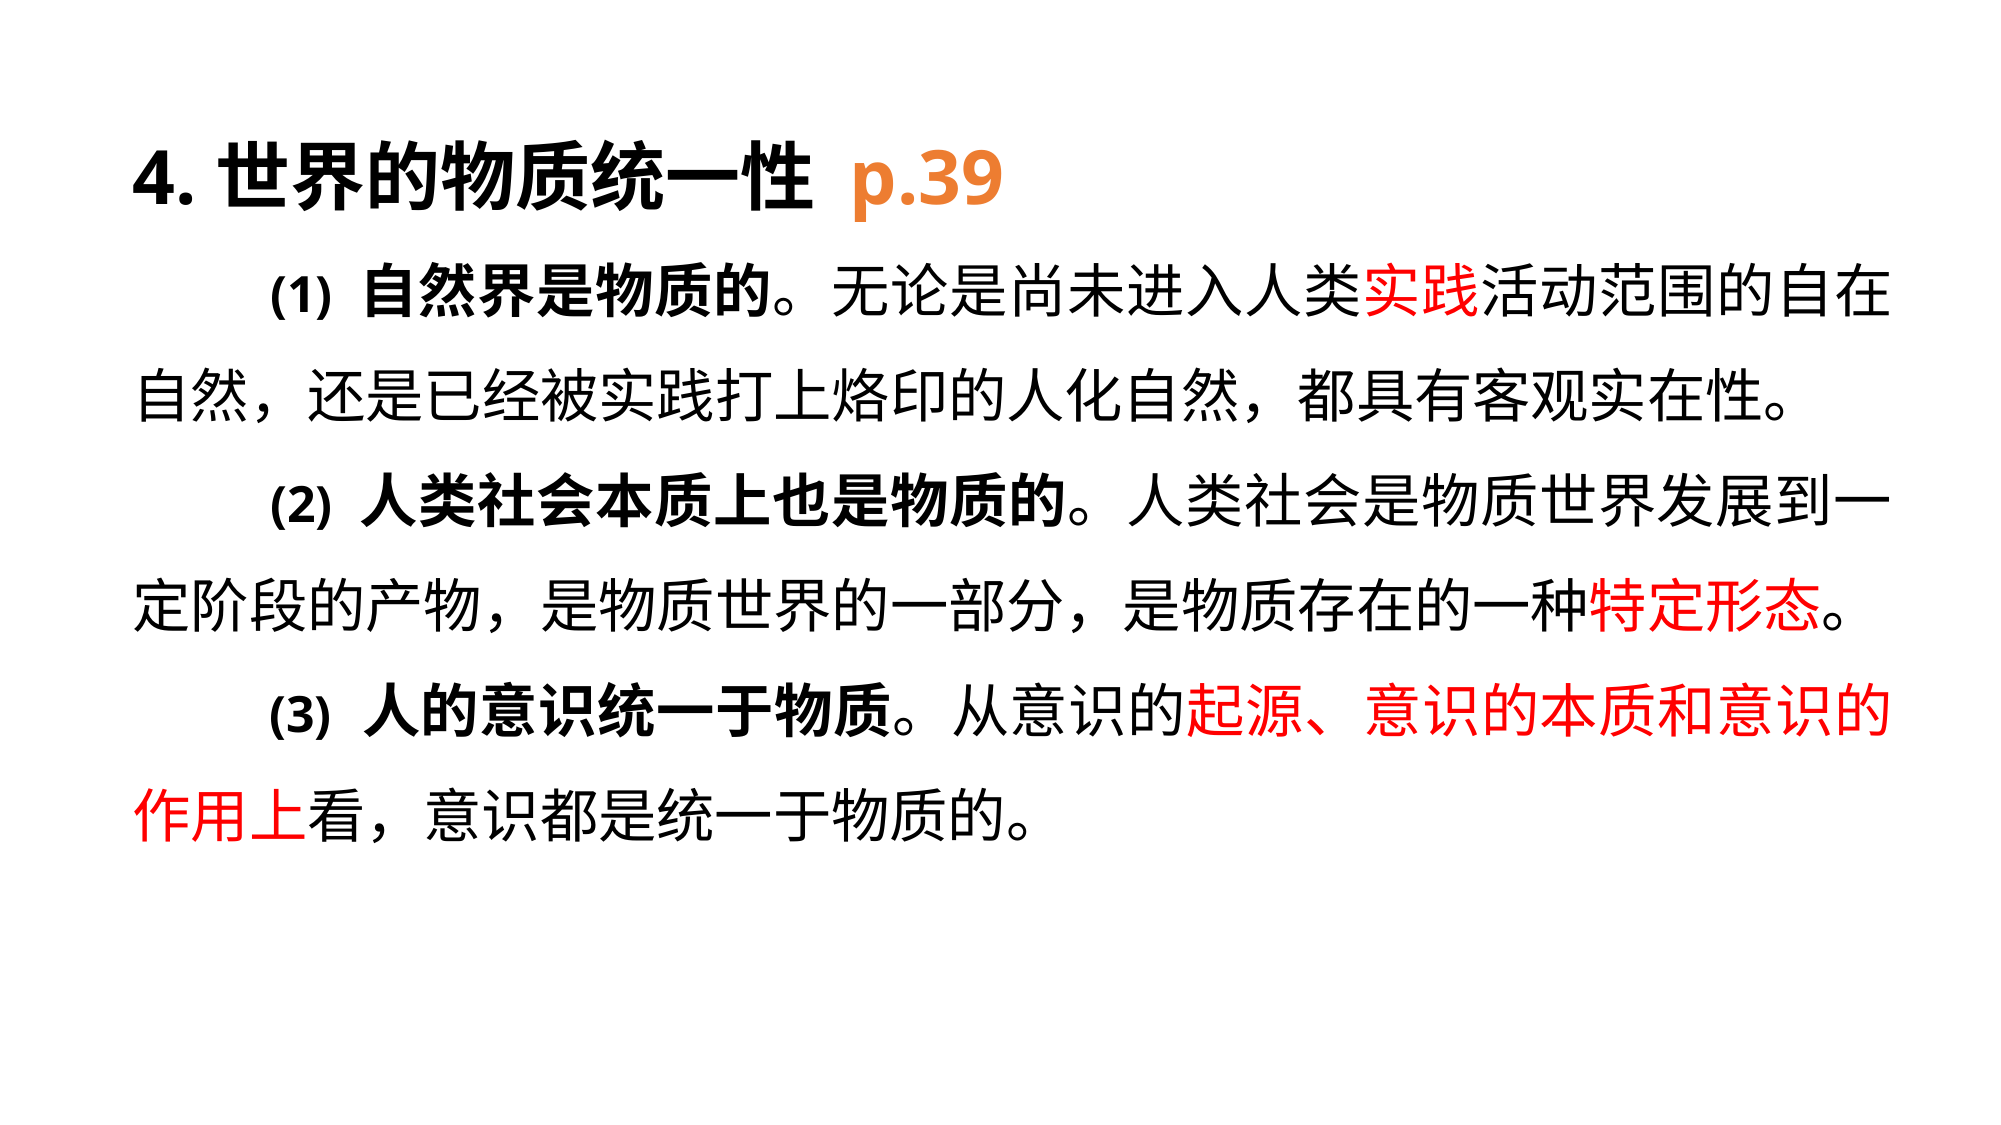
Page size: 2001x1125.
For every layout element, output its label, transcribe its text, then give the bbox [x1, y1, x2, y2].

text_box 4.世界的物质统一性 p.39 (1) 自然界是物质的。无论是尚未进入人类实践活动范围的自在自然，还是已经被实践打上烙印的人化自然，都具有客观实在性。 (2) 人类社会本质上也是物质的。人类社会是物质世界发展到一定阶段的产物，是物质世界的一部分，是物质存在的一种特定形态。 (3) 人的意识统一于物质。从意识的起源、意识的本质和意识的作用上看，意识都是统一于物质的。 [117, 122, 1908, 857]
